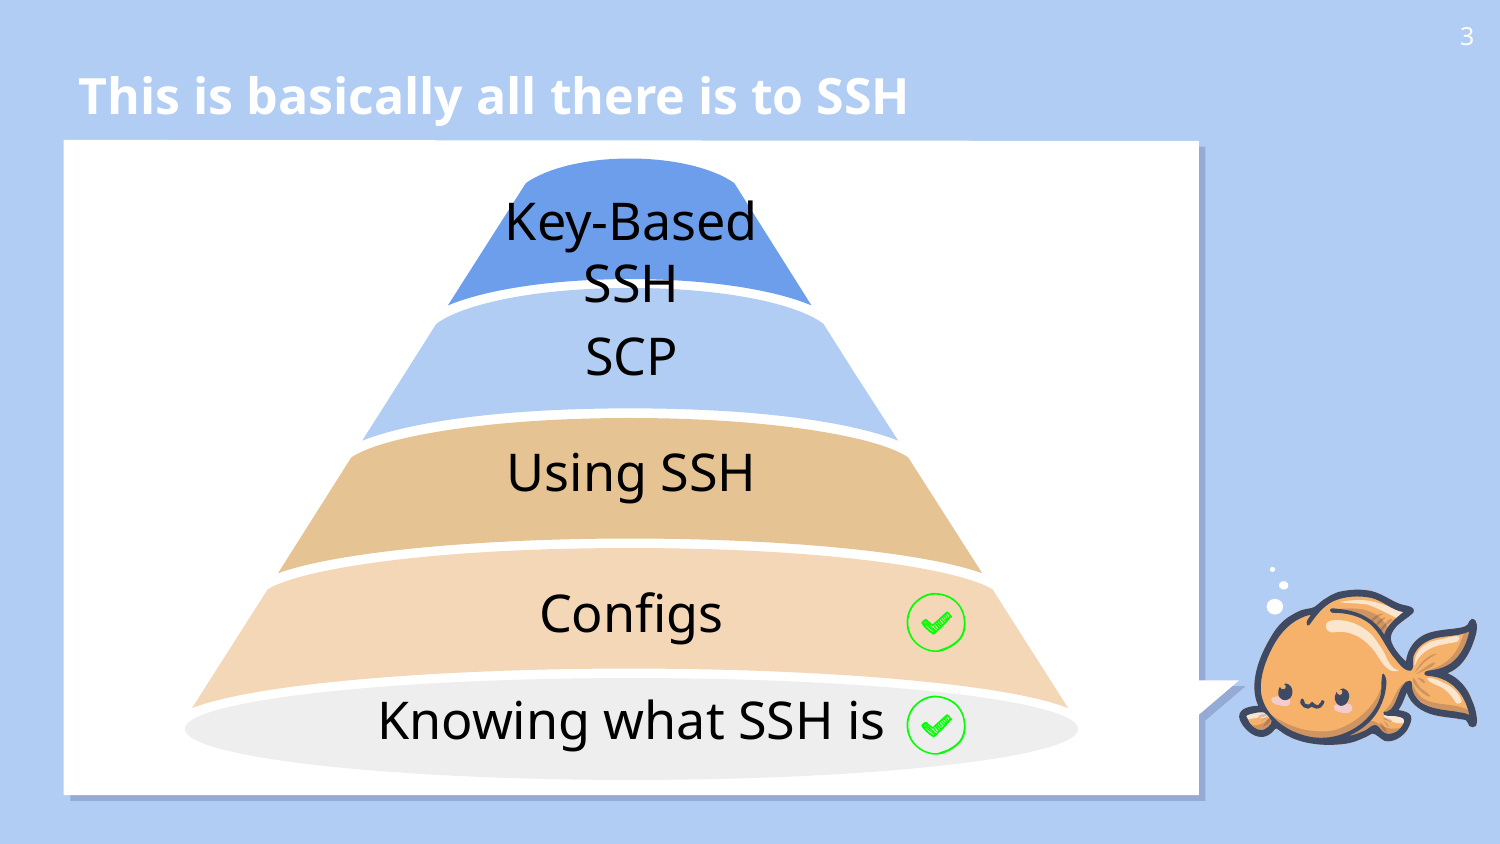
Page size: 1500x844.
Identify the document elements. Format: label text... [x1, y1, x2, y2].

text_box Knowing what SSH is [356, 788, 907, 813]
slide_number ‹#› [1399, 5, 1490, 70]
title This is basically all there is to SSH [63, 0, 1200, 140]
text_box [184, 158, 1079, 781]
